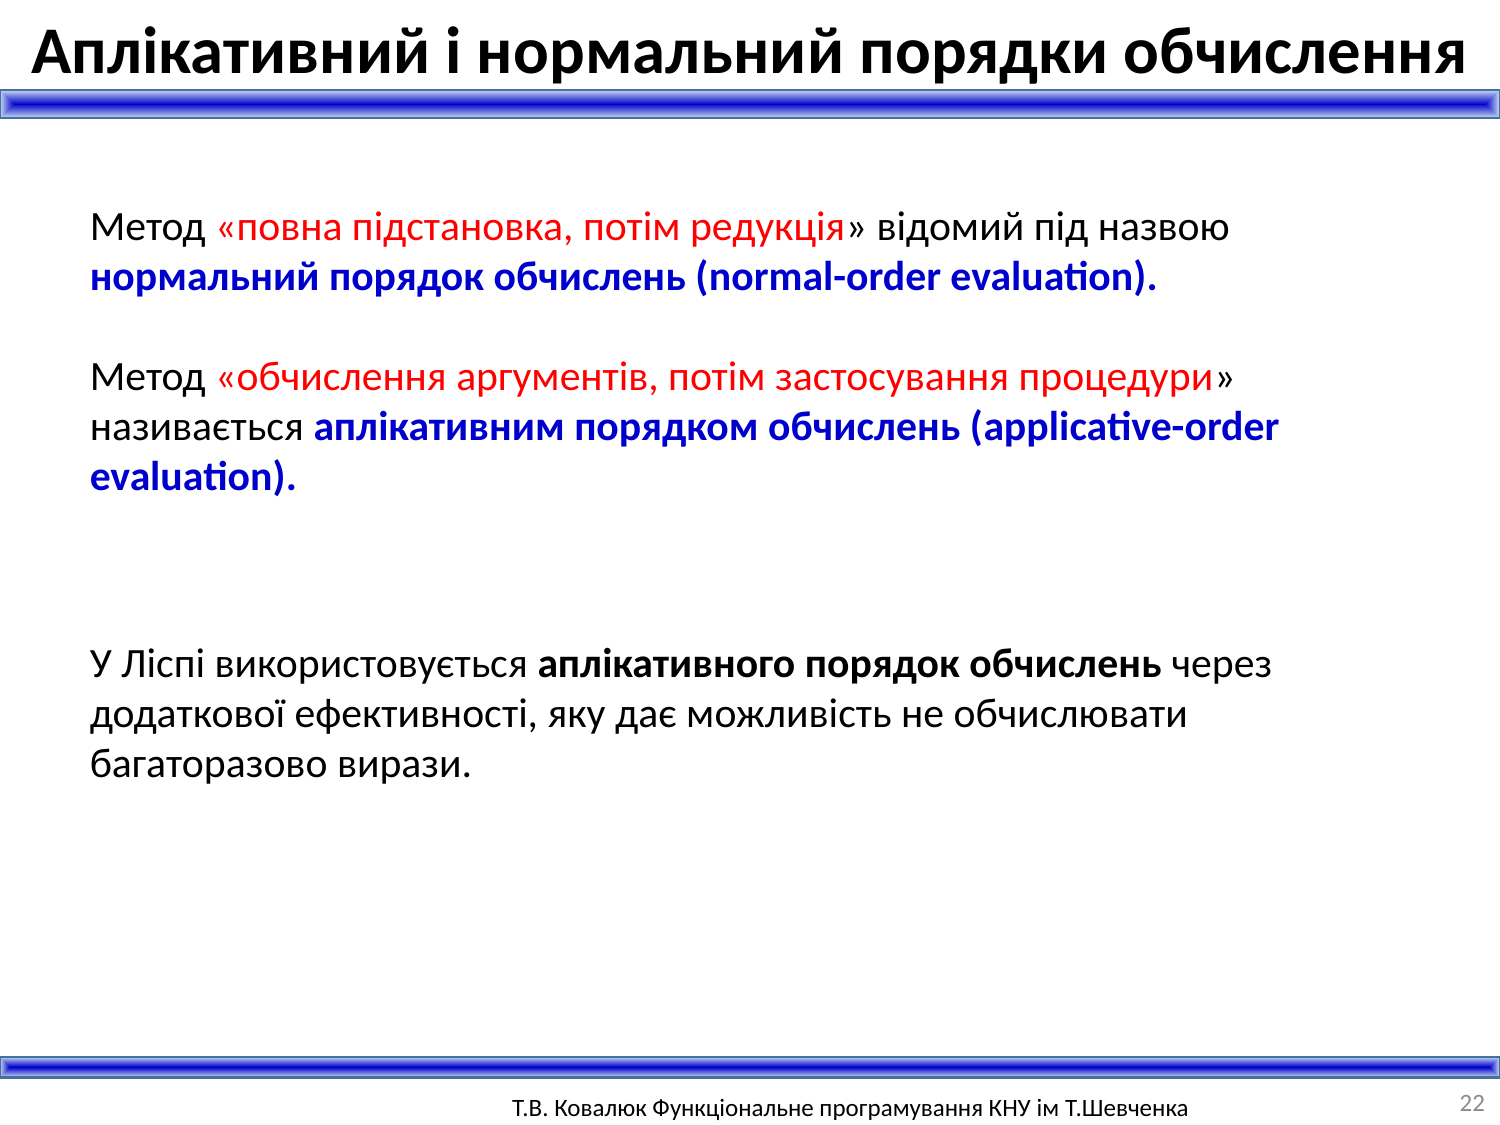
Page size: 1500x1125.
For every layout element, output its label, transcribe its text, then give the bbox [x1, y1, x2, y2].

text_box Метод «повна підстановка, потім редукція» відомий під назвою нормальний порядок обчислень (normal-order evaluation). Метод «обчислення аргументів, потім застосування процедури» називається аплікативним порядком обчислень (applicative-order evaluation). [74, 191, 1419, 507]
text_box У Ліспі використовується аплікативного порядок обчислень через додаткової ефективності, яку дає можливість не обчислювати багаторазово вирази. [75, 628, 1313, 794]
slide_number 22 [1396, 1077, 1500, 1125]
text_box Аплікативний і нормальний порядки обчислення [0, 0, 1500, 95]
